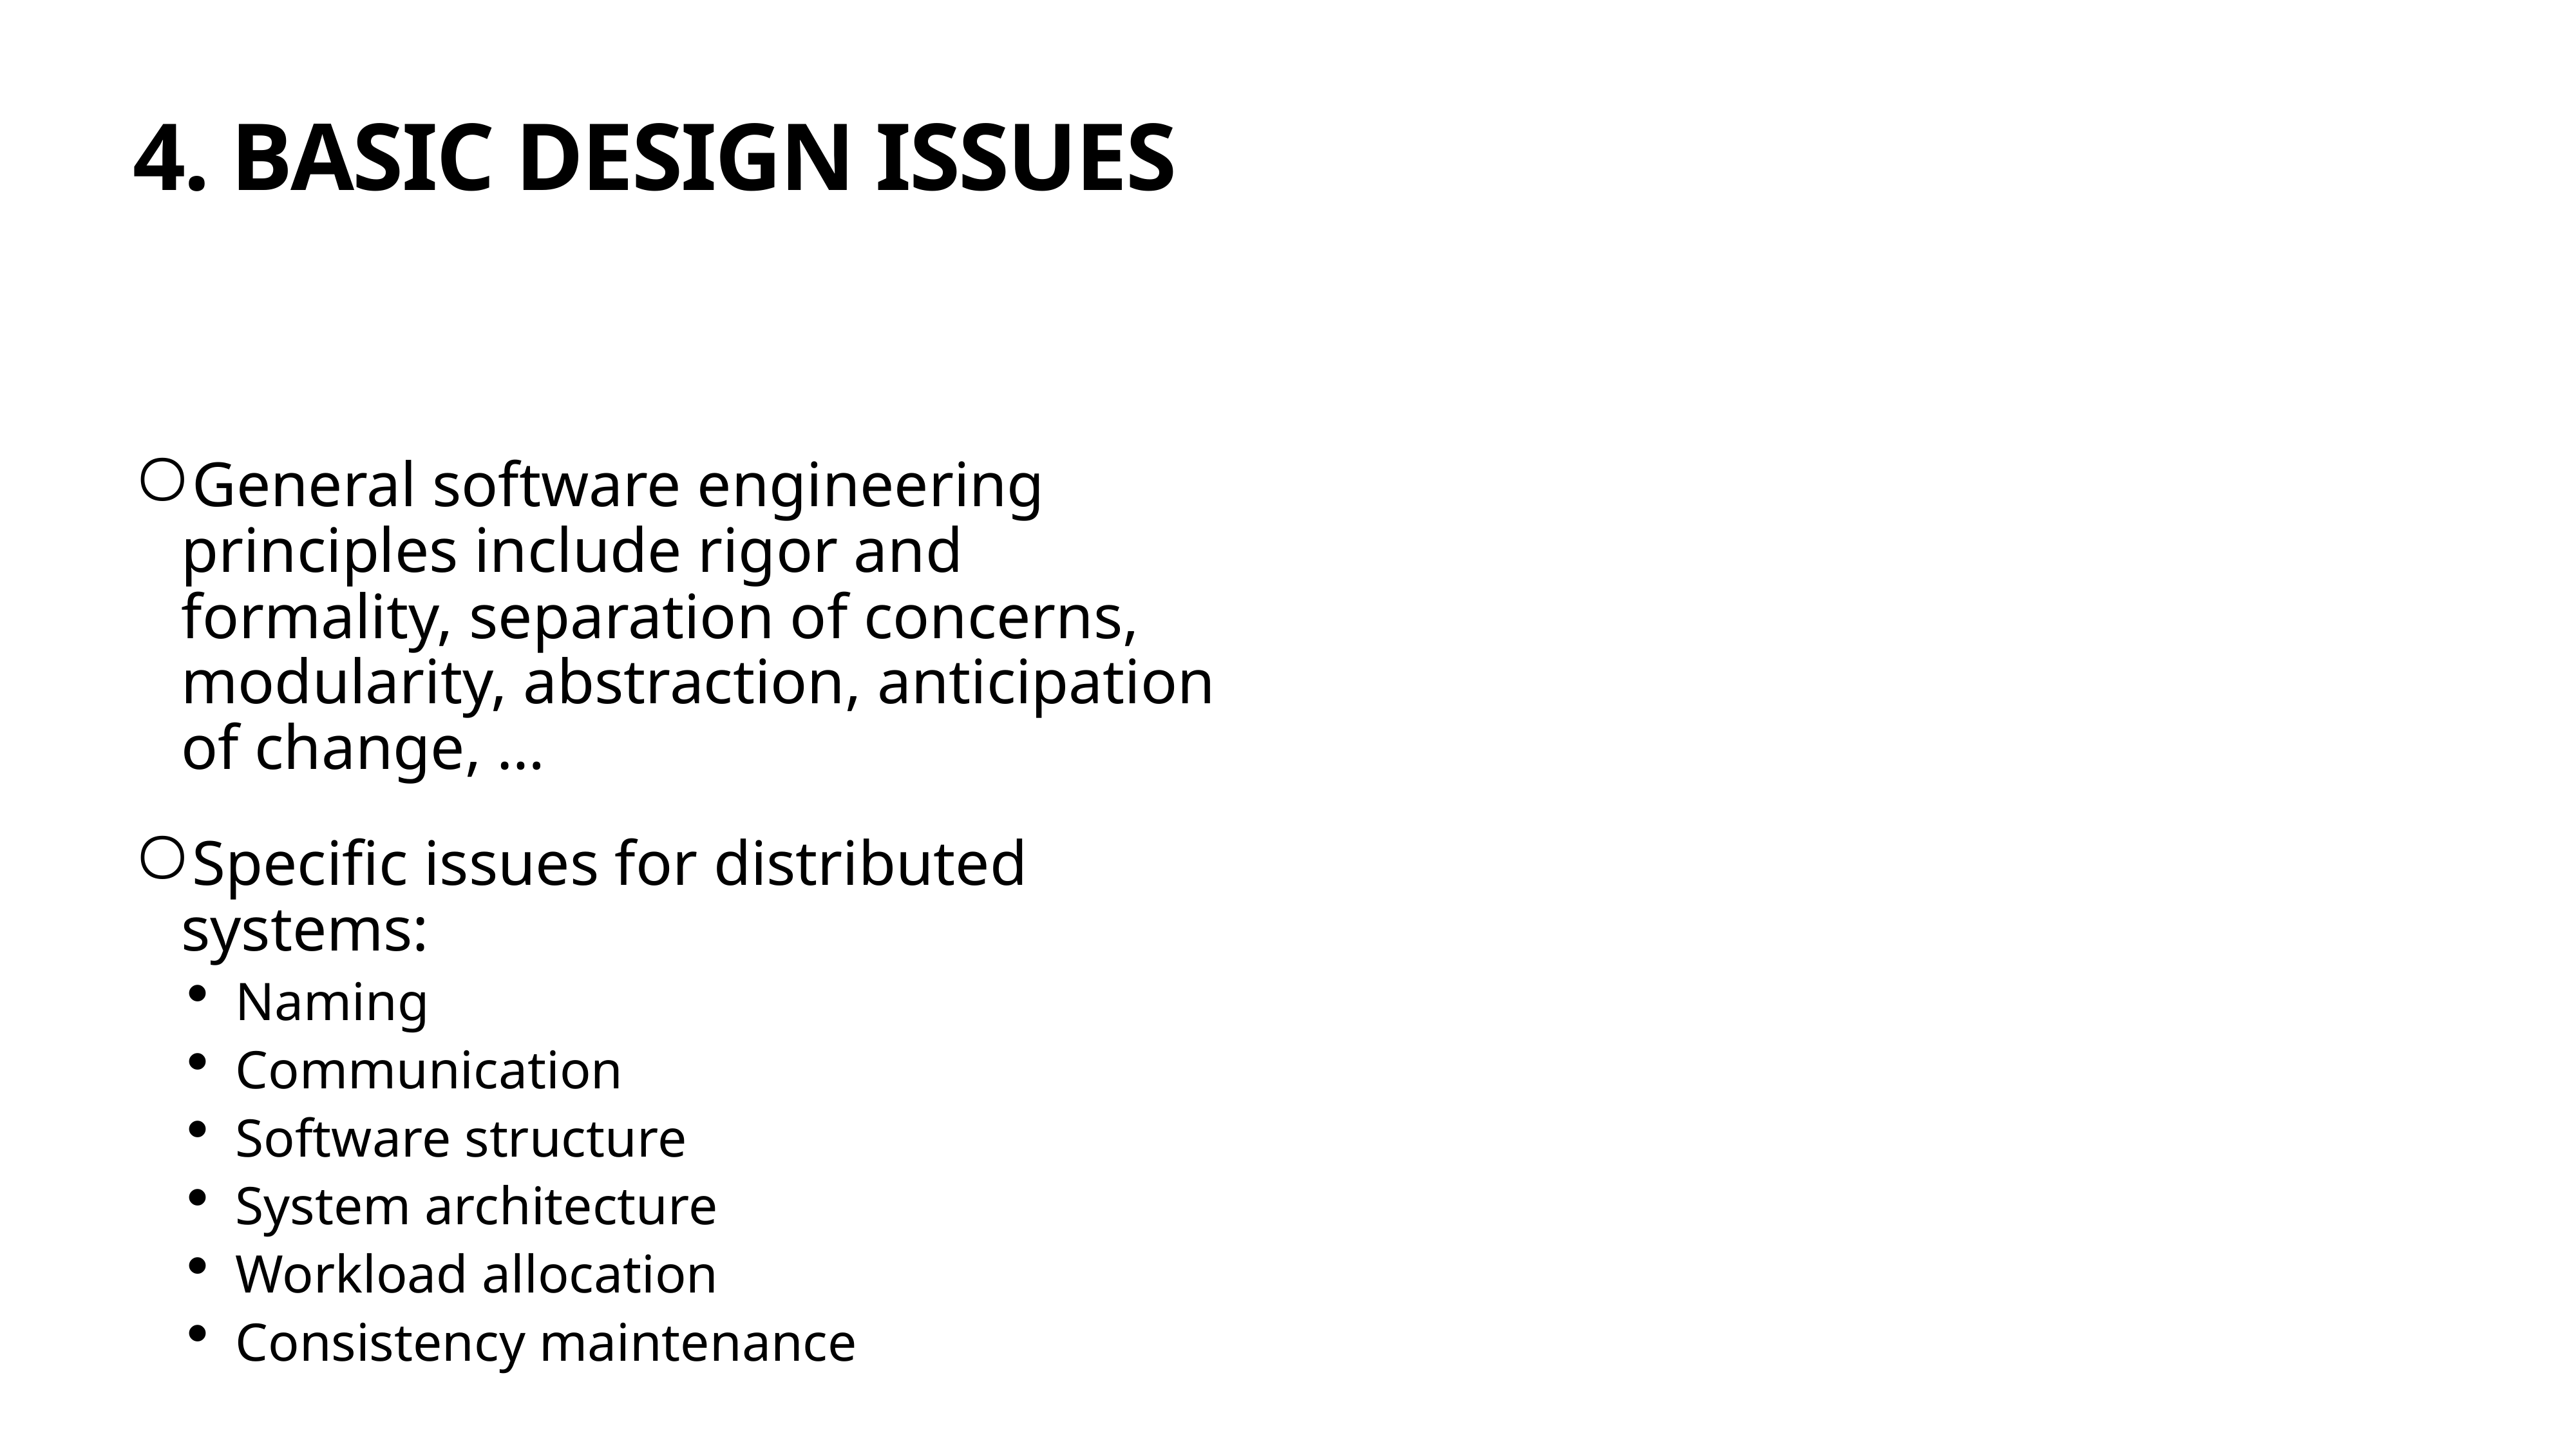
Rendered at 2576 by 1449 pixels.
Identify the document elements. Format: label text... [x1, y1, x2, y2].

title 4. BASIC DESIGN ISSUES [127, 113, 1235, 266]
list General software engineering principles include rigor and formality, separation of concerns, modularity, abstraction, anticipation of change, … Specific issues for distributed systems: Naming Communication Software structure System architecture Workload allocation Consistency maintenance [127, 448, 1235, 1321]
